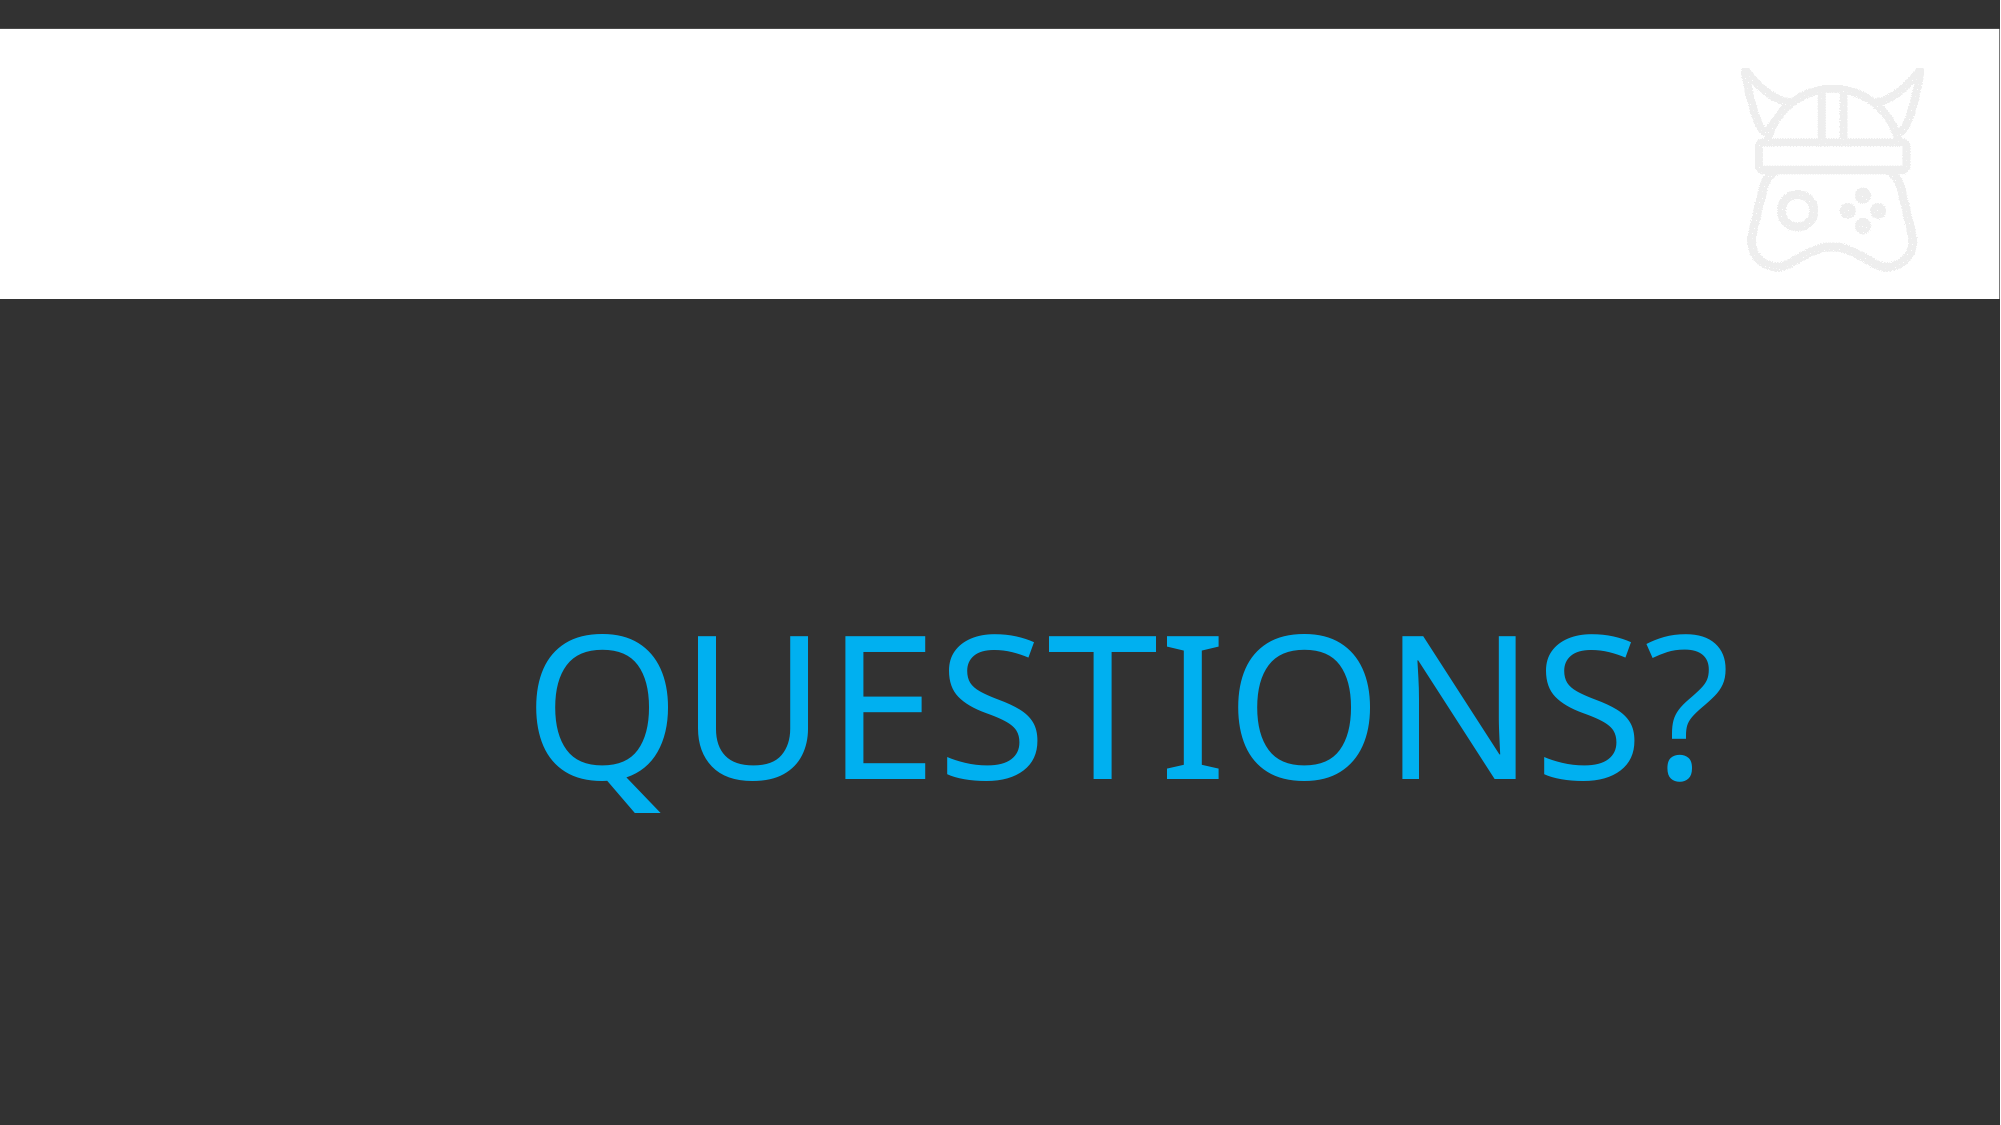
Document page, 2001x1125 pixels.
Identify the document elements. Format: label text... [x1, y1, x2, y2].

list QUESTIONS? [197, 329, 1803, 1020]
picture [1731, 67, 1928, 274]
